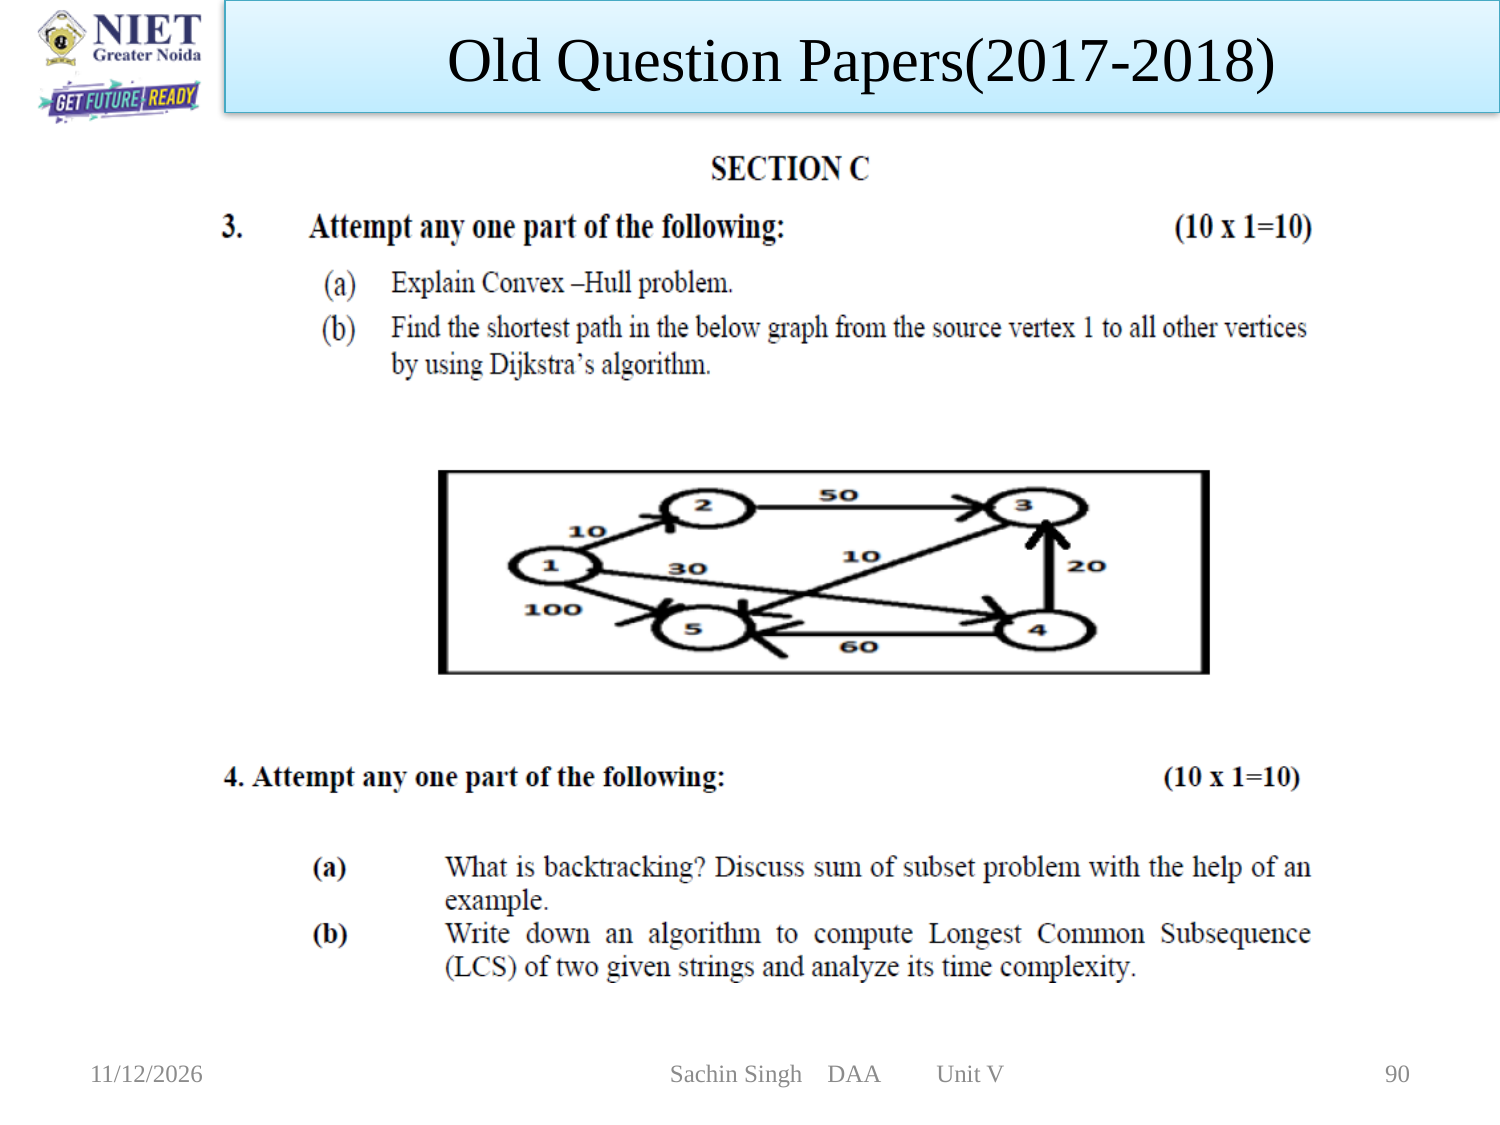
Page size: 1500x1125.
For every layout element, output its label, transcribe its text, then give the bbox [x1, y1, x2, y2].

slide_number 90 [1074, 1042, 1425, 1103]
footer Sachin Singh DAA Unit V [412, 1042, 1074, 1103]
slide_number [75, 1042, 412, 1103]
text_box Old Question Papers(2017-2018) [238, 0, 1500, 113]
picture [58, 141, 1426, 984]
picture [0, 0, 238, 135]
